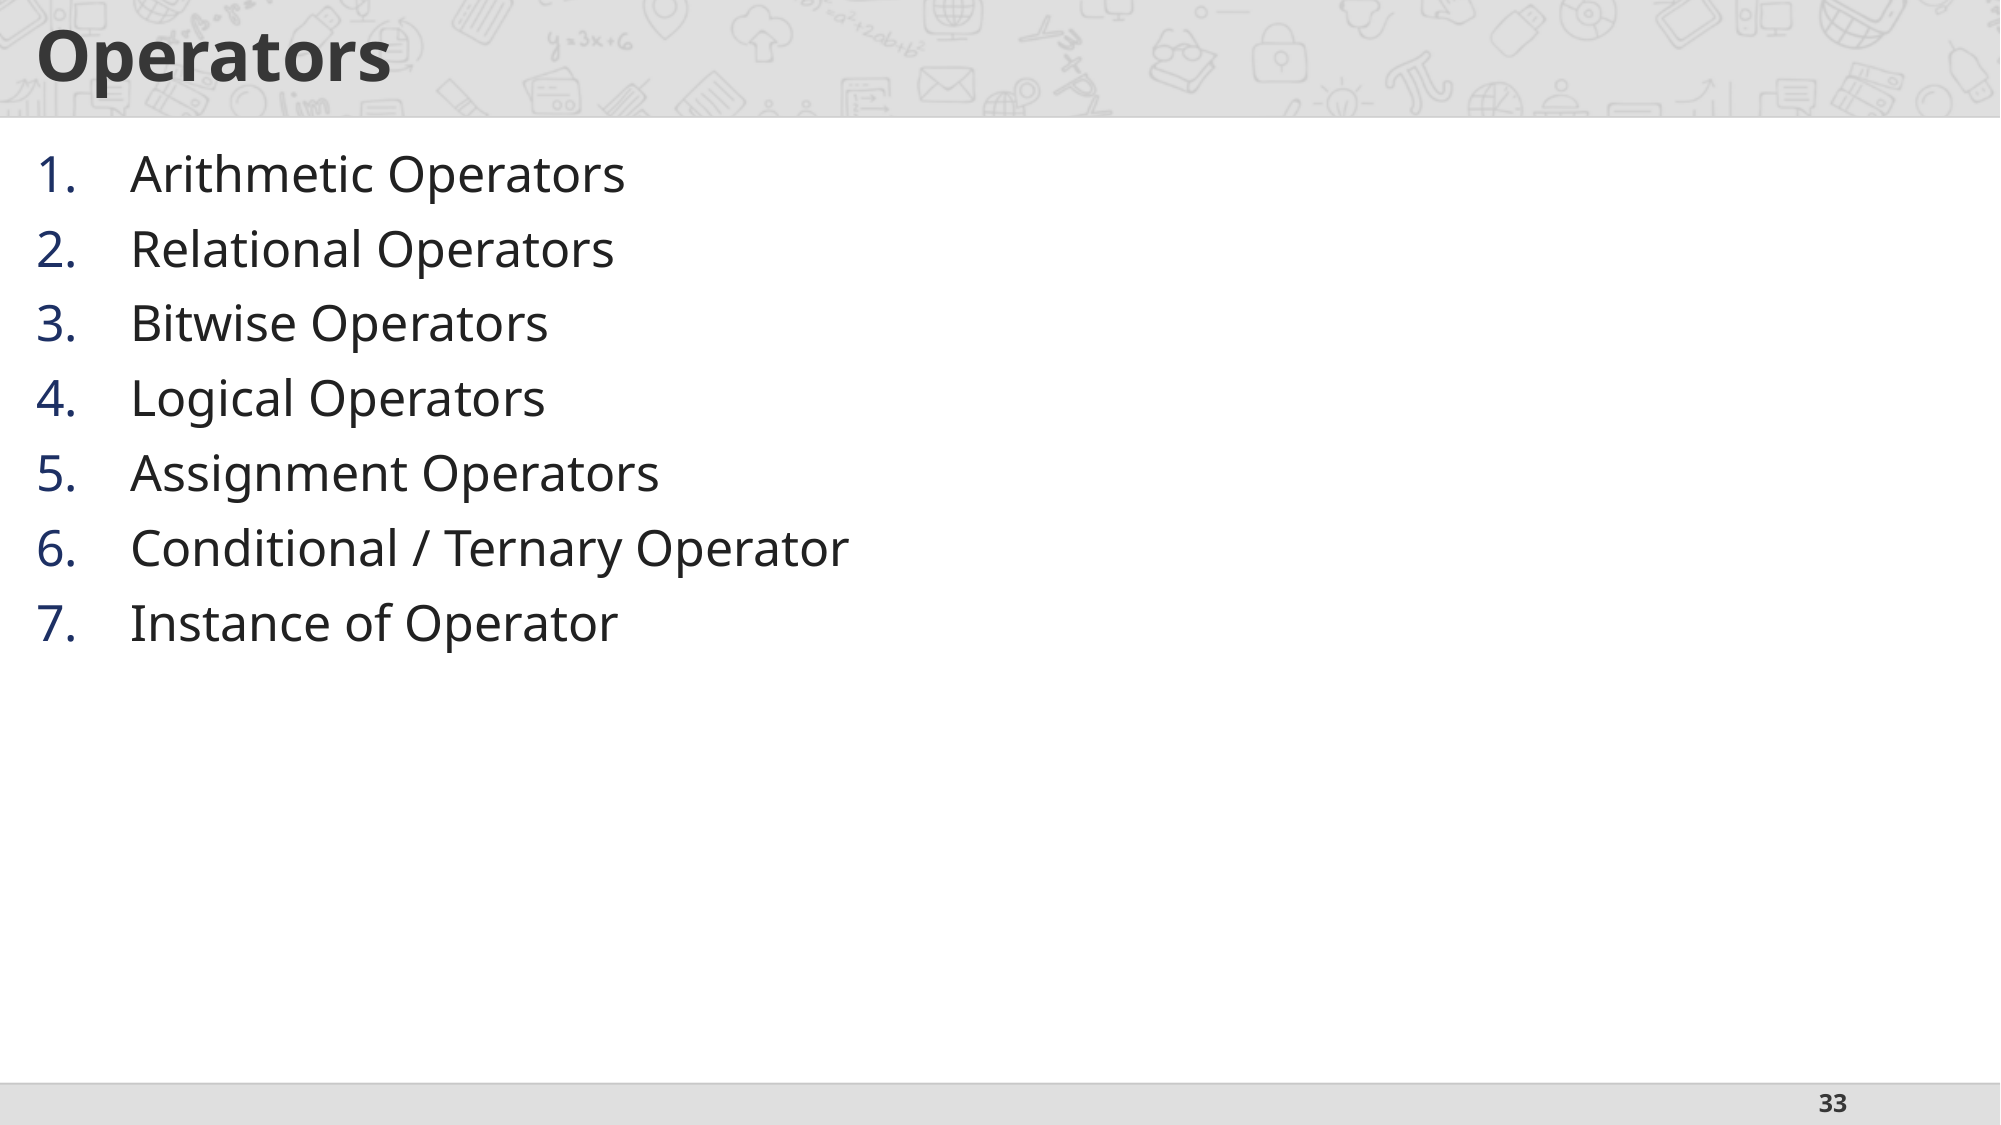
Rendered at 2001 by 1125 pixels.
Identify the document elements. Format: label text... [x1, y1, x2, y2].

list Arithmetic Operators Relational Operators Bitwise Operators Logical Operators Assignment Operators Conditional / Ternary Operator Instance of Operator [21, 141, 1978, 1067]
title Operators [0, 0, 2000, 117]
